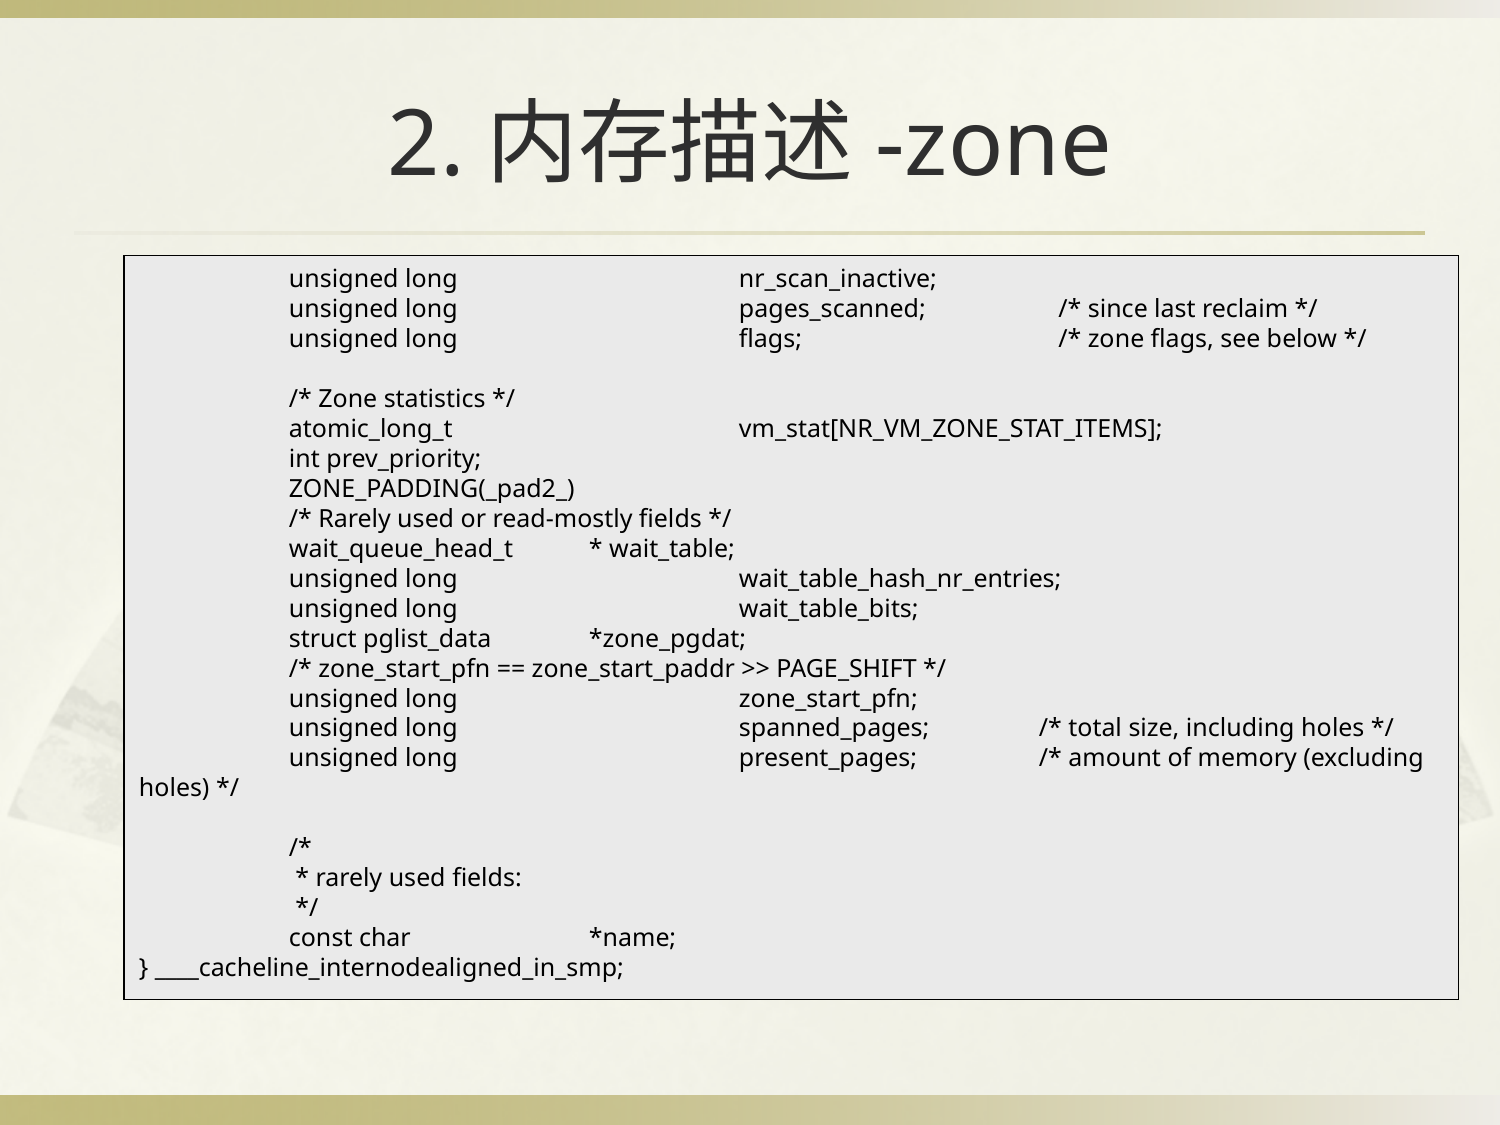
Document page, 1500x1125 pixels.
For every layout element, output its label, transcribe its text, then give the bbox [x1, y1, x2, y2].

title 2.内存描述-zone [75, 45, 1425, 233]
text_box unsigned long nr_scan_inactive; unsigned long pages_scanned; /* since last reclaim */ unsigned long flags; /* zone flags, see below */ /* Zone statistics */ atomic_long_t vm_stat[NR_VM_ZONE_STAT_ITEMS]; int prev_priority; ZONE_PADDING(_pad2_) /* Rarely used or read-mostly fields */ wait_queue_head_t * wait_table; unsigned long wait_table_hash_nr_entries; unsigned long wait_table_bits; struct pglist_data *zone_pgdat; /* zone_start_pfn == zone_start_paddr >> PAGE_SHIFT */ unsigned long zone_start_pfn; unsigned long spanned_pages; /* total size, including holes */ unsigned long present_pages; /* amount of memory (excluding holes) */ /* * rarely used fields: */ const char *name; } ____cacheline_internodealigned_in_smp; [123, 255, 1459, 1000]
